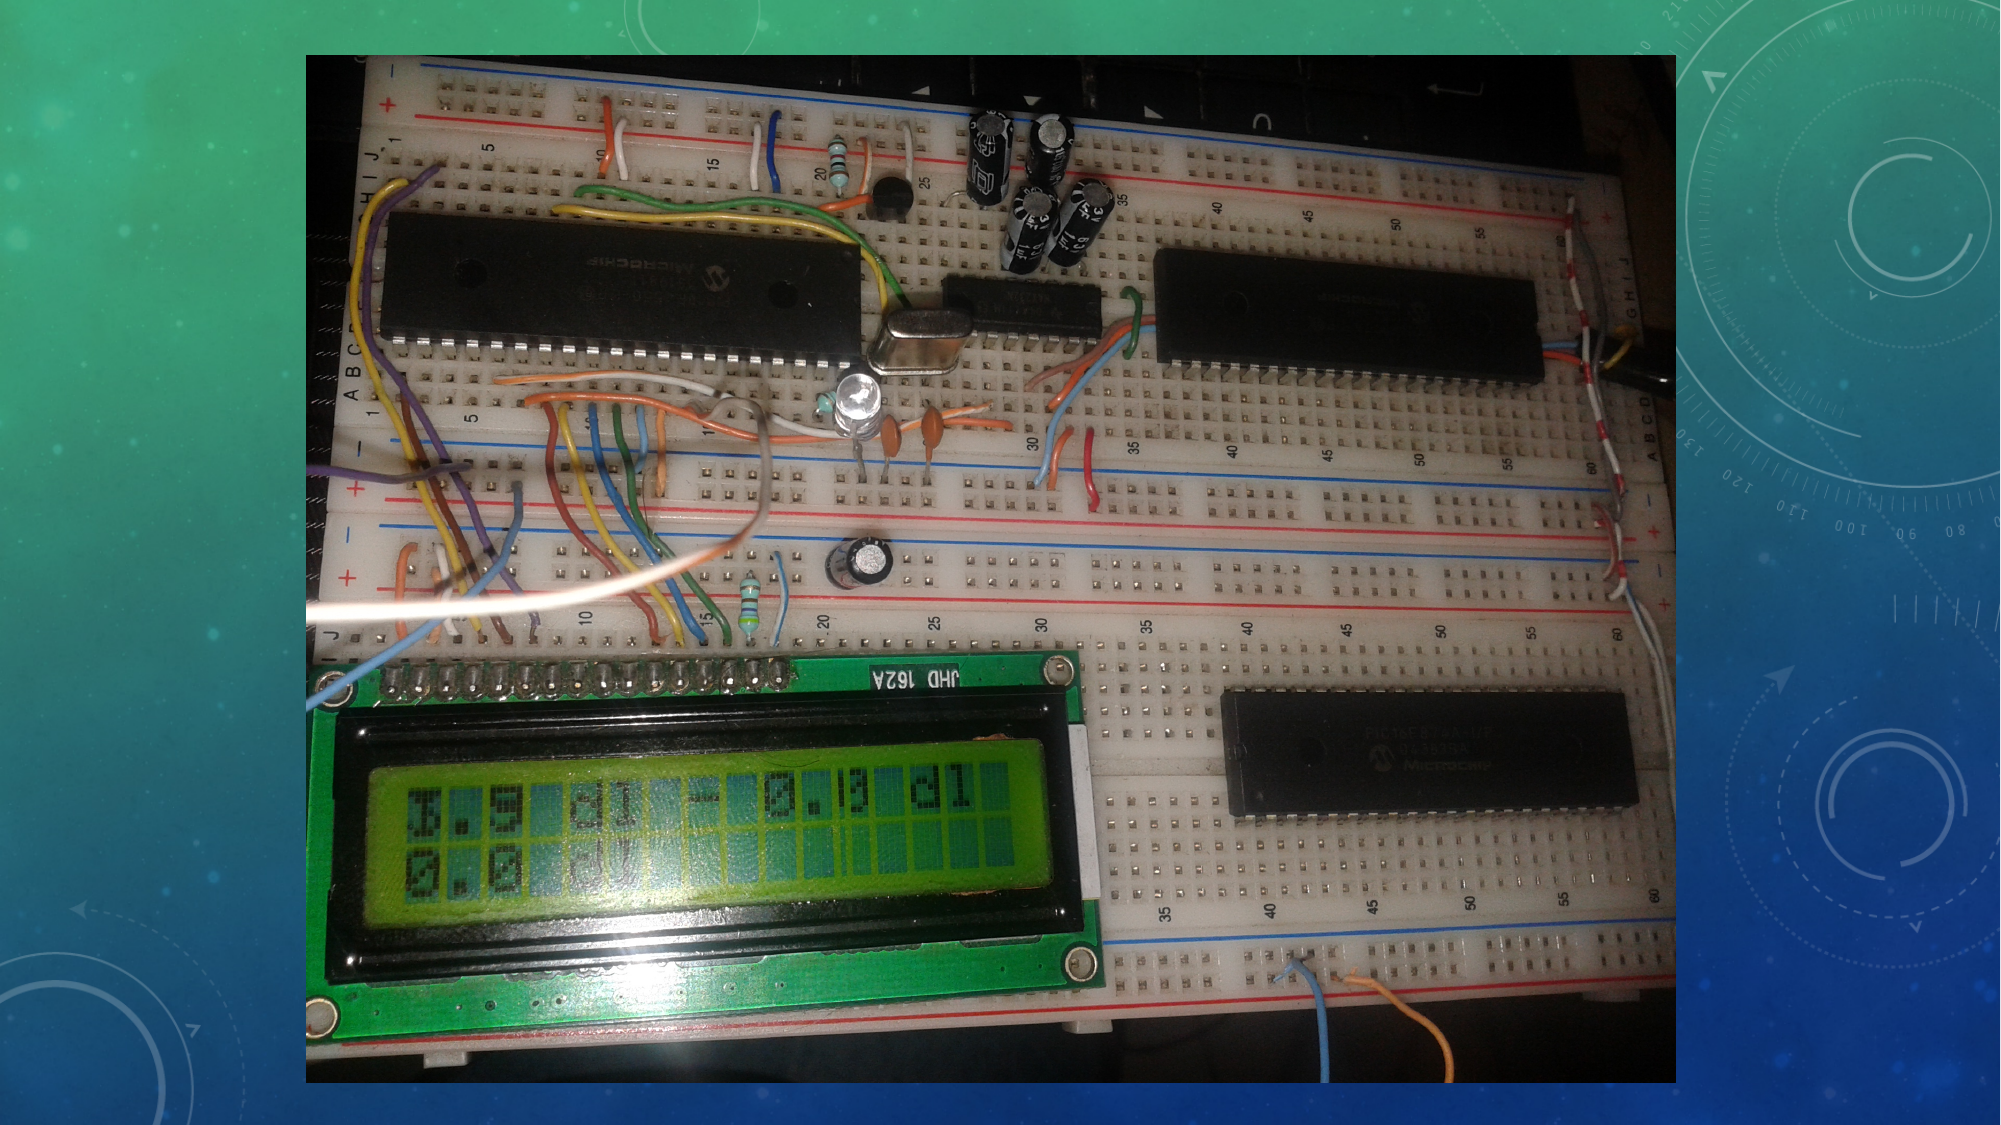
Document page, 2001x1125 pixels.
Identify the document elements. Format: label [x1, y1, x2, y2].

list [305, 55, 1676, 1083]
picture [0, 0, 2001, 1125]
